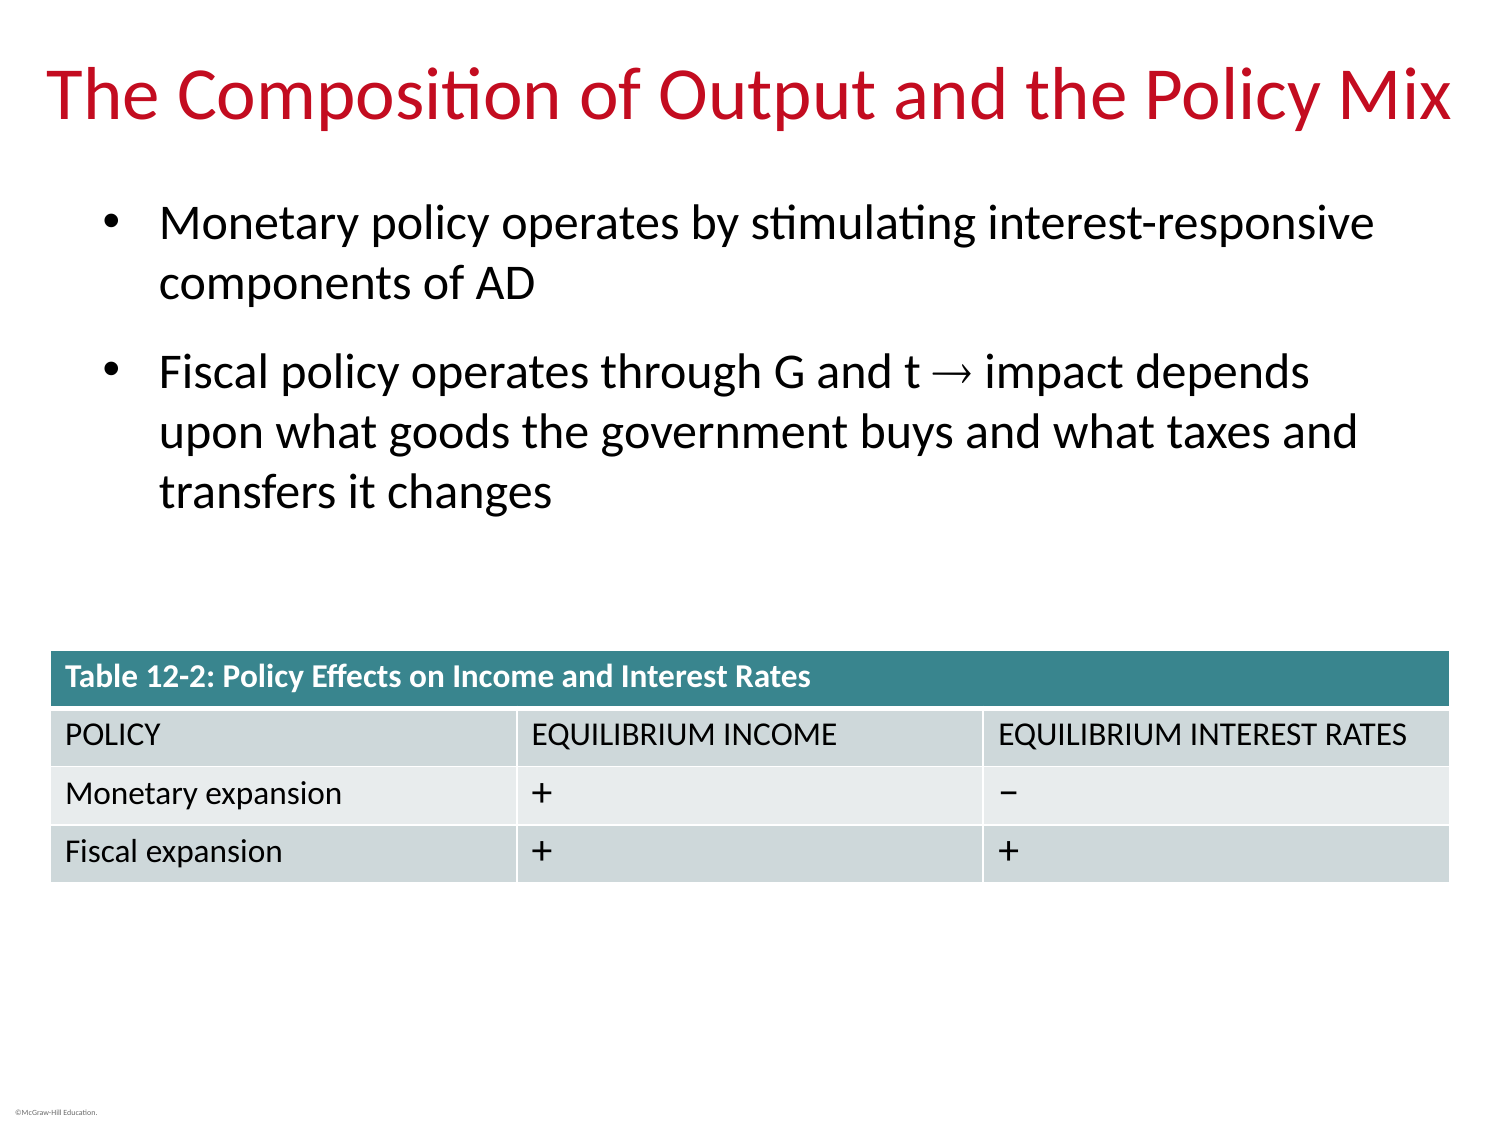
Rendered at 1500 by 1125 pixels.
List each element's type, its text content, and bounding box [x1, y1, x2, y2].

table_cell + [518, 826, 982, 882]
table_cell Fiscal expansion [51, 826, 516, 882]
list Monetary policy operates by stimulating interest-responsive components of AD [87, 182, 1426, 308]
table_cell − [984, 767, 1449, 824]
table_cell + [518, 767, 982, 824]
table_cell + [984, 826, 1449, 882]
table_header Table 12-2: Policy Effects on Income and Interest Rates [51, 651, 1449, 706]
title The Composition of Output and the Policy Mix [0, 37, 1500, 143]
list Fiscal policy operates through G and t  impact depends upon what goods the government buys and what taxes and transfers it changes [87, 331, 1426, 525]
table_cell POLICY [51, 711, 516, 766]
table_cell EQUILIBRIUM INCOME [518, 711, 982, 766]
table_cell Monetary expansion [51, 767, 516, 824]
table_cell EQUILIBRIUM INTEREST RATES [984, 711, 1449, 766]
